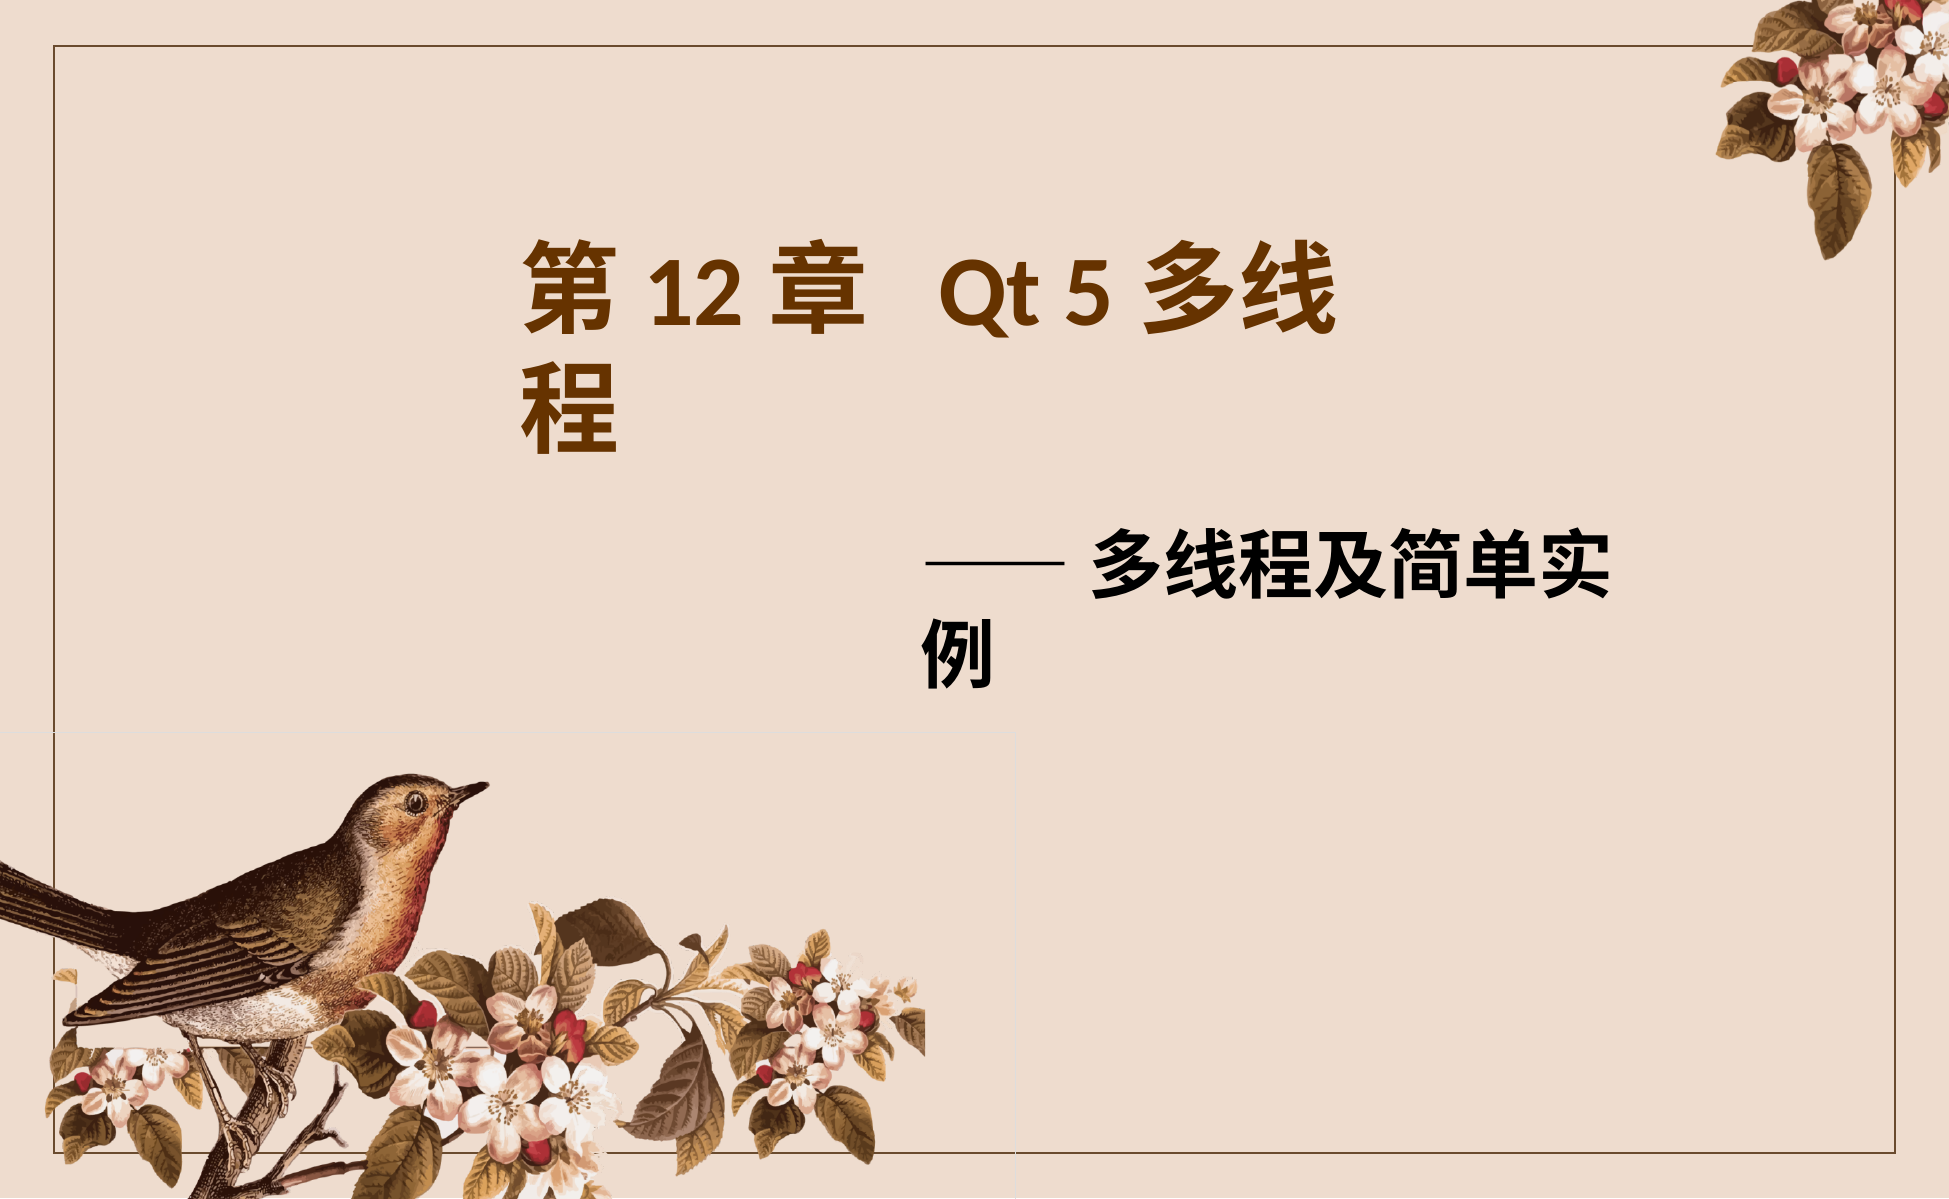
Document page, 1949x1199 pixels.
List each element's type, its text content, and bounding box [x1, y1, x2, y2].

picture [0, 733, 1015, 1199]
picture [1654, 0, 1949, 306]
text_box ——多线程及简单实例 [905, 510, 1693, 706]
text_box 第12章 Qt 5多线程 [504, 218, 1426, 473]
